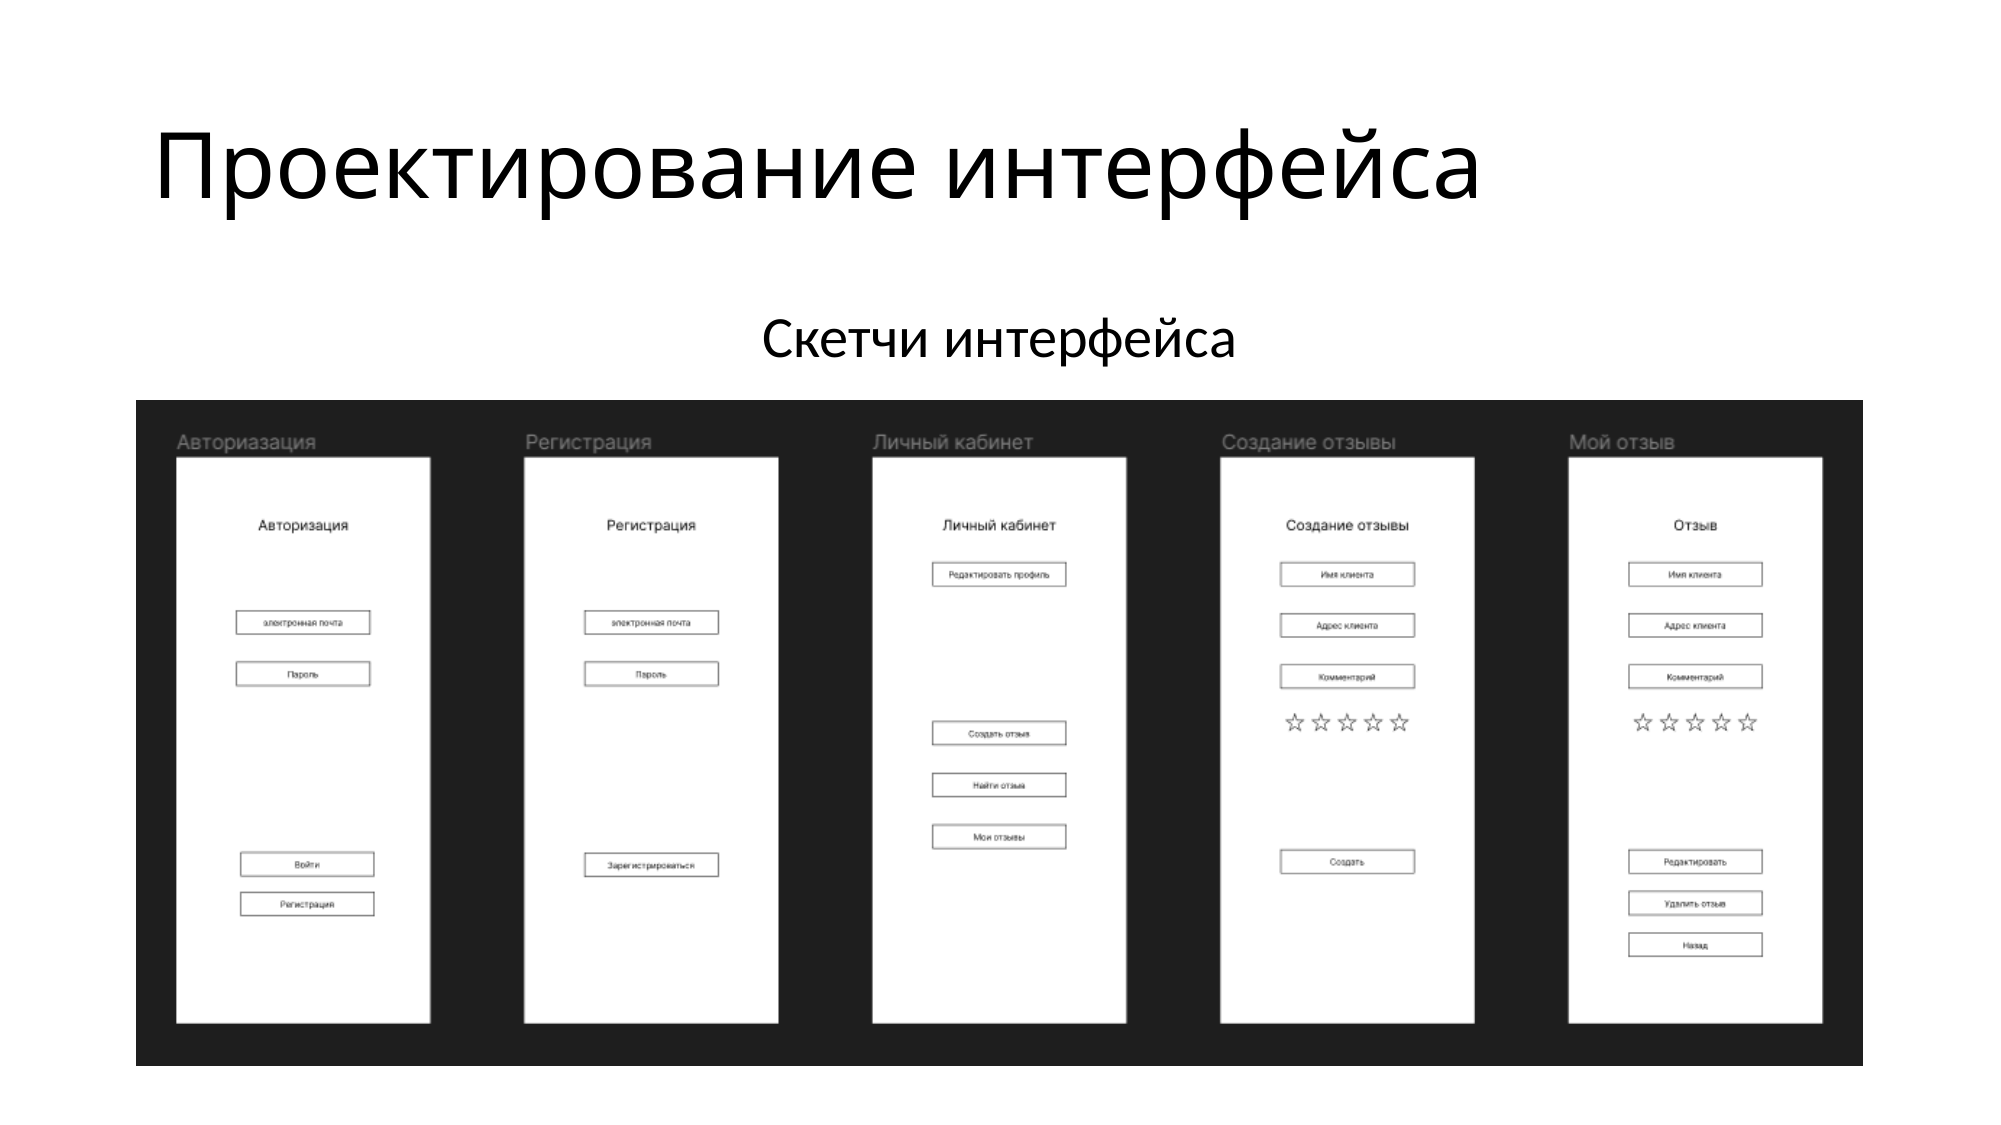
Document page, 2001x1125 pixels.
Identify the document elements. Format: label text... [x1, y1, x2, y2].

picture [136, 400, 1863, 1066]
list Скетчи интерфейса [137, 299, 1863, 400]
title Проектирование интерфейса [137, 59, 1863, 278]
